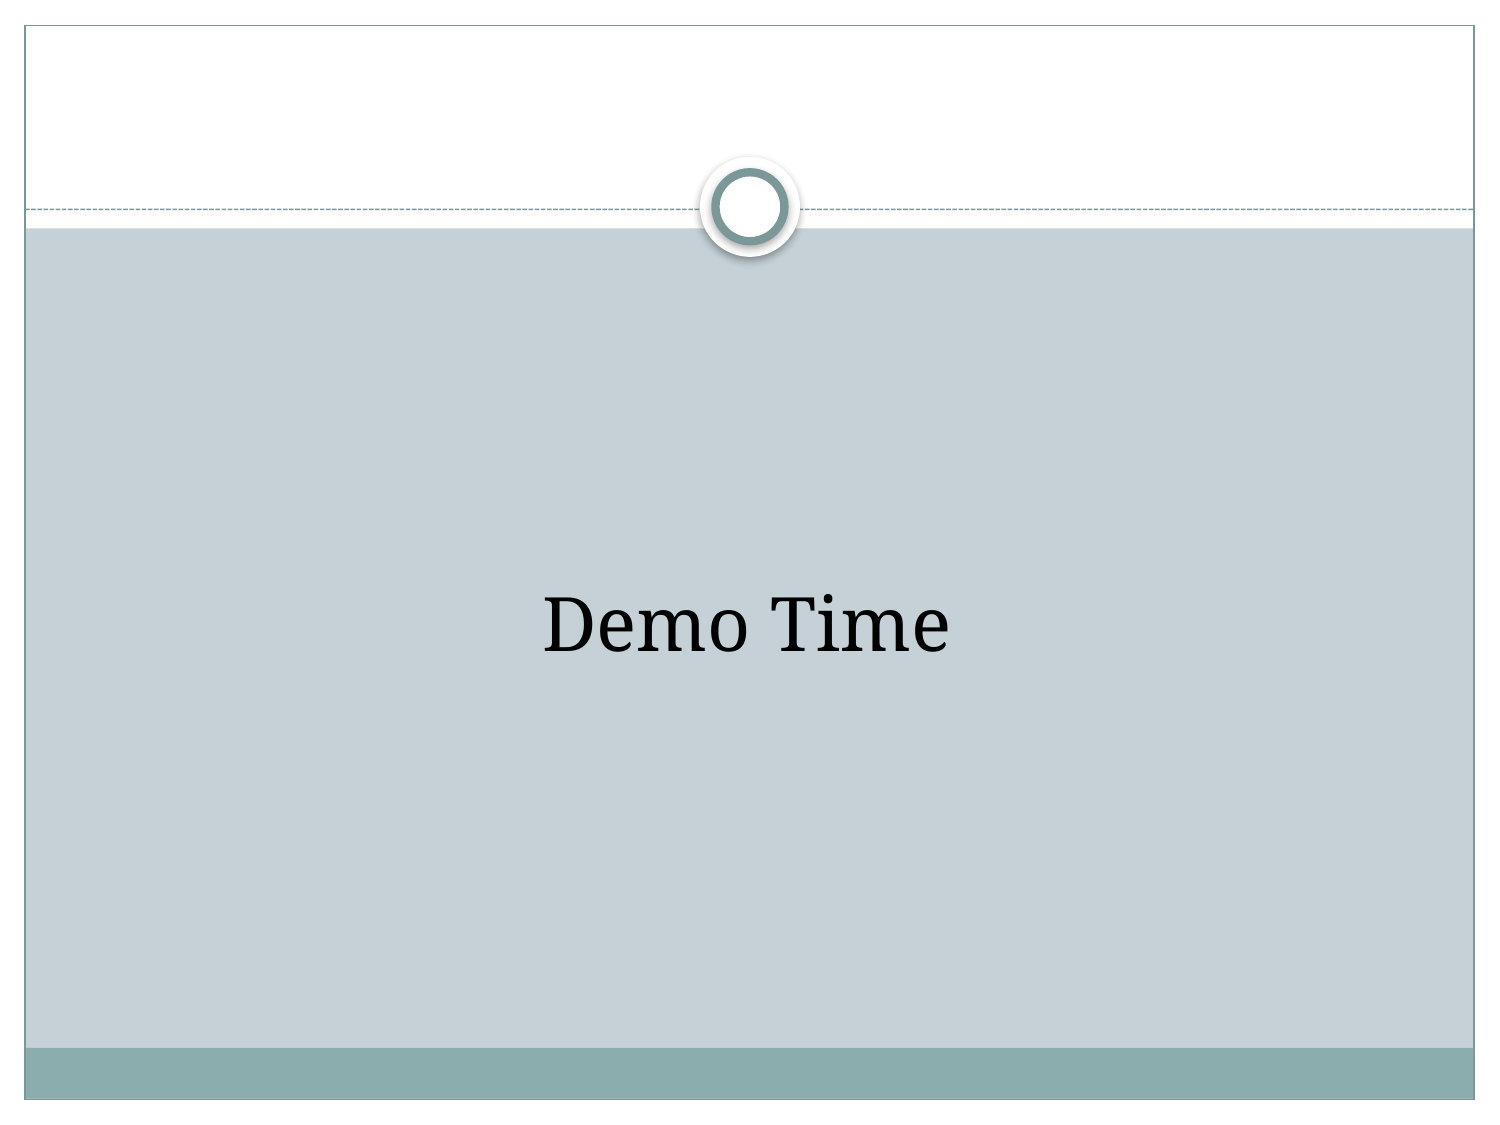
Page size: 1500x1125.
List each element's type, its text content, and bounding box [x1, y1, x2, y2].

list Demo Time [49, 250, 1445, 1001]
